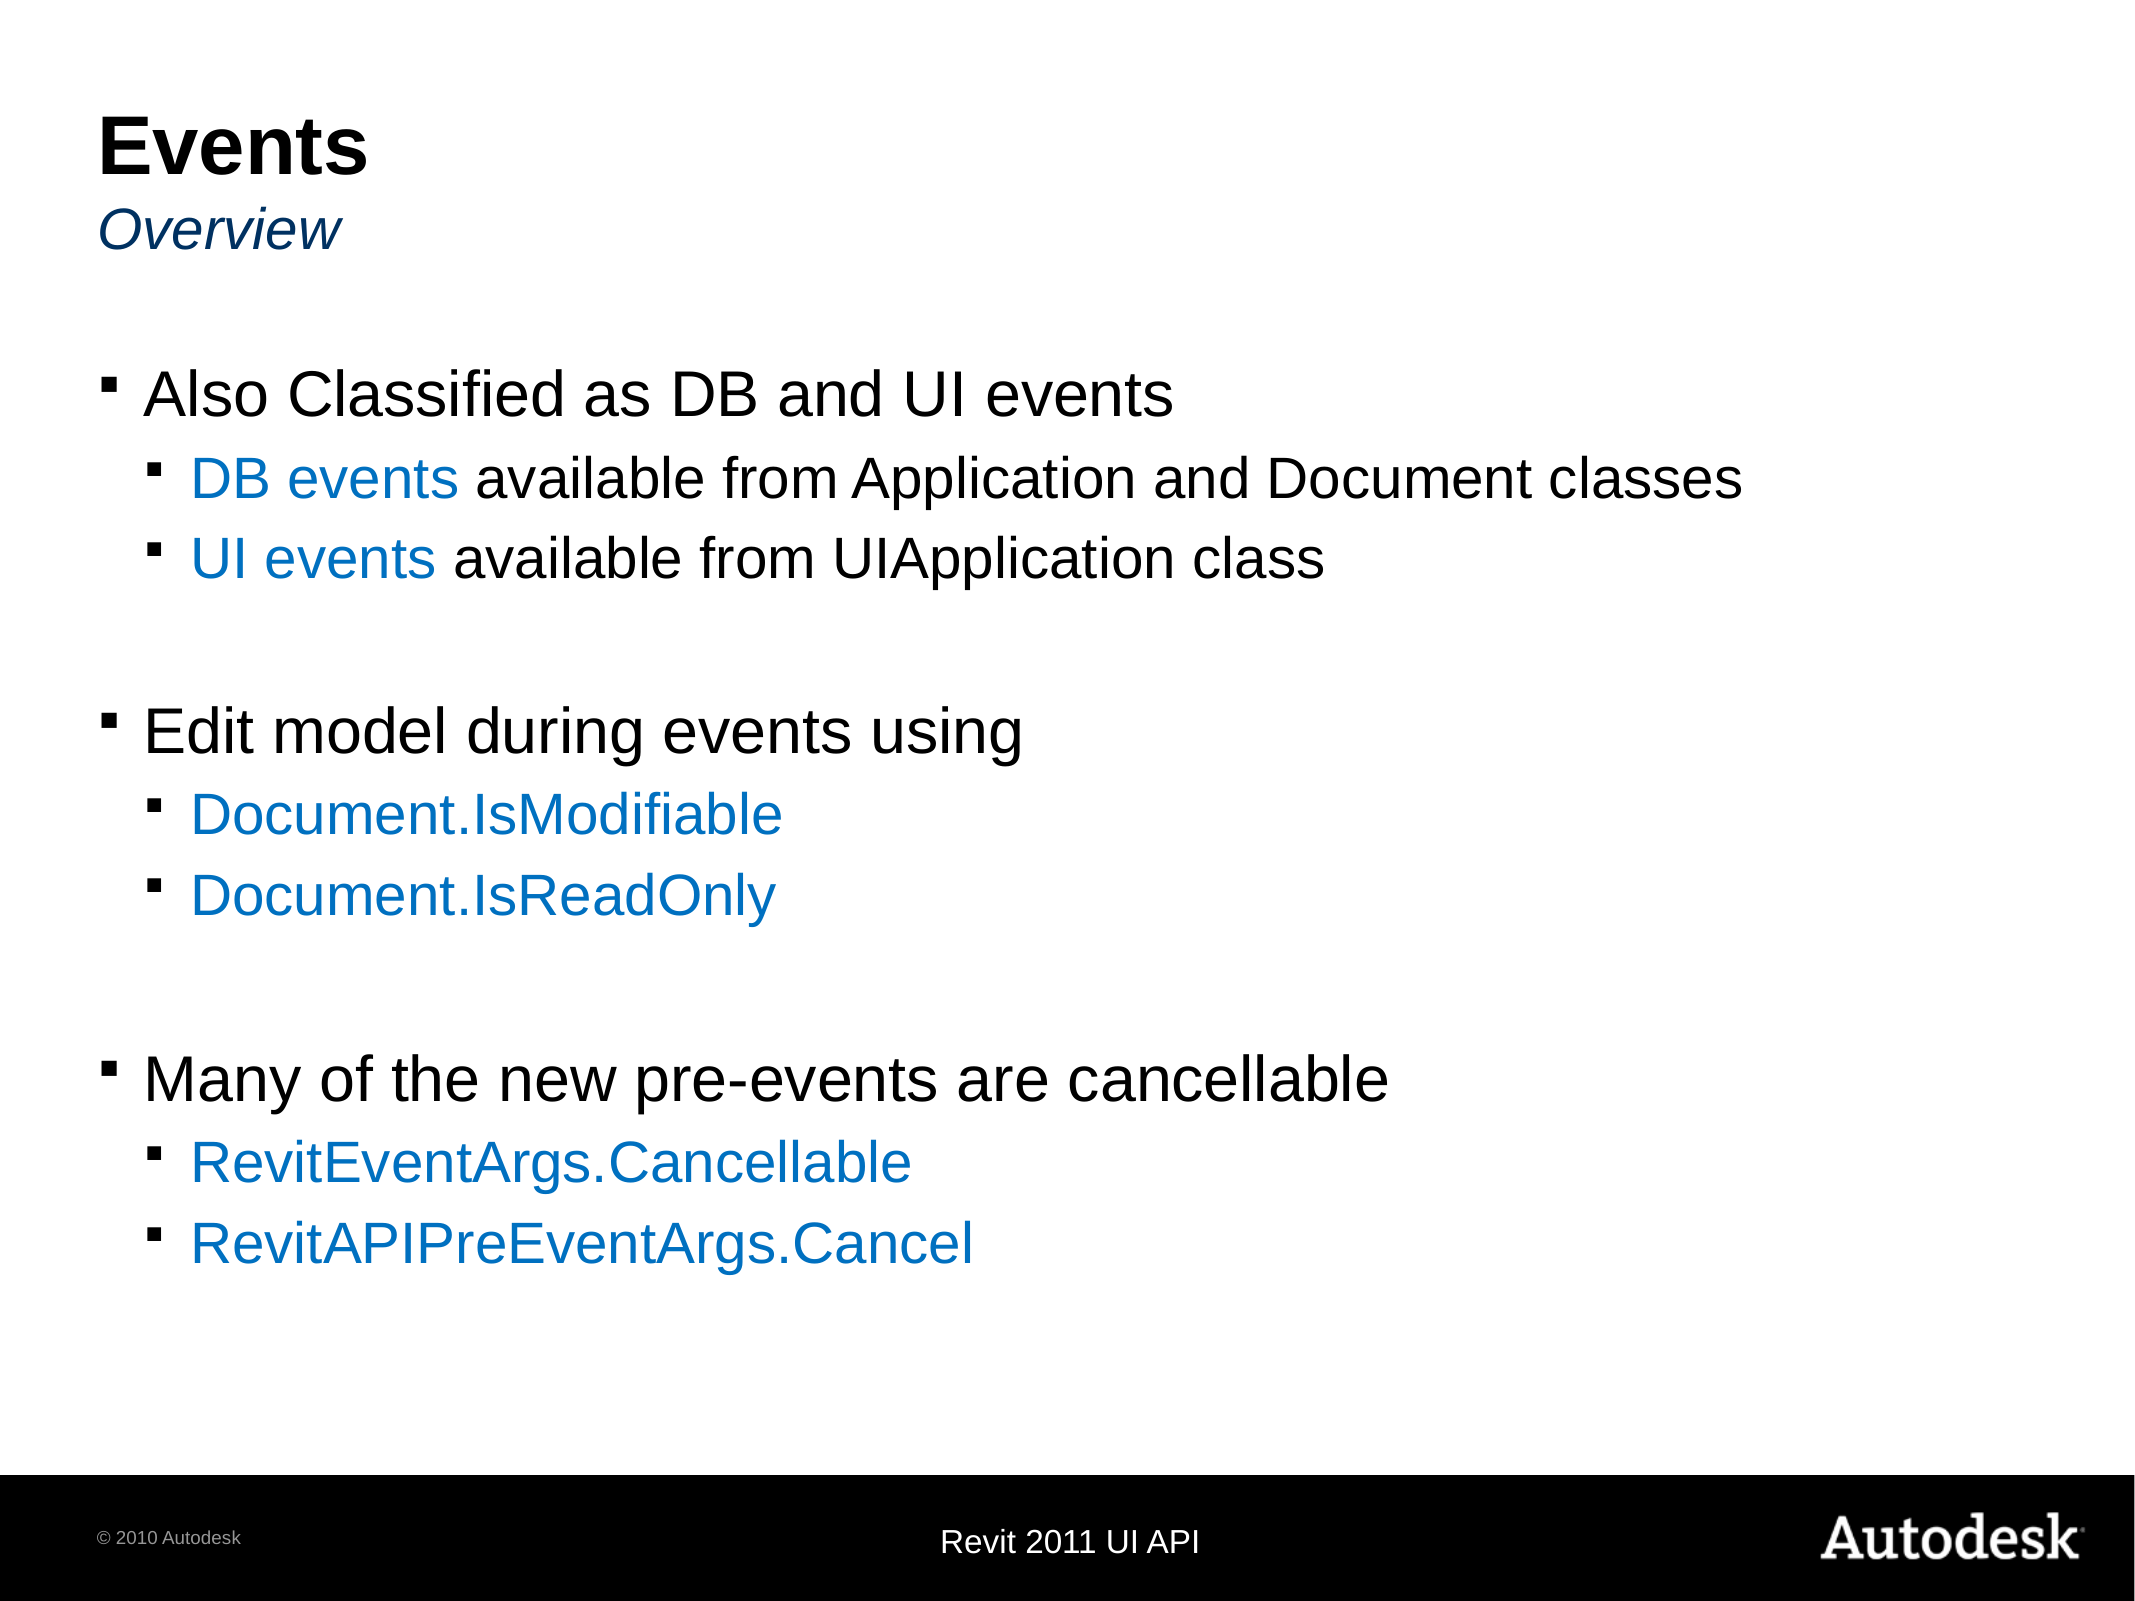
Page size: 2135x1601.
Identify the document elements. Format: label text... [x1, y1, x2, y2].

picture [0, 1475, 2135, 1601]
list Also Classified as DB and UI events DB events available from Application and Document classes UI events available from UIApplication class Edit model during events using Document.IsModifiable Document.IsReadOnly Many of the new pre-events are cancellable RevitEventArgs.Cancellable RevitAPIPreEventArgs.Cancel [96, 351, 2028, 1452]
title Events Overview [96, 59, 2028, 293]
